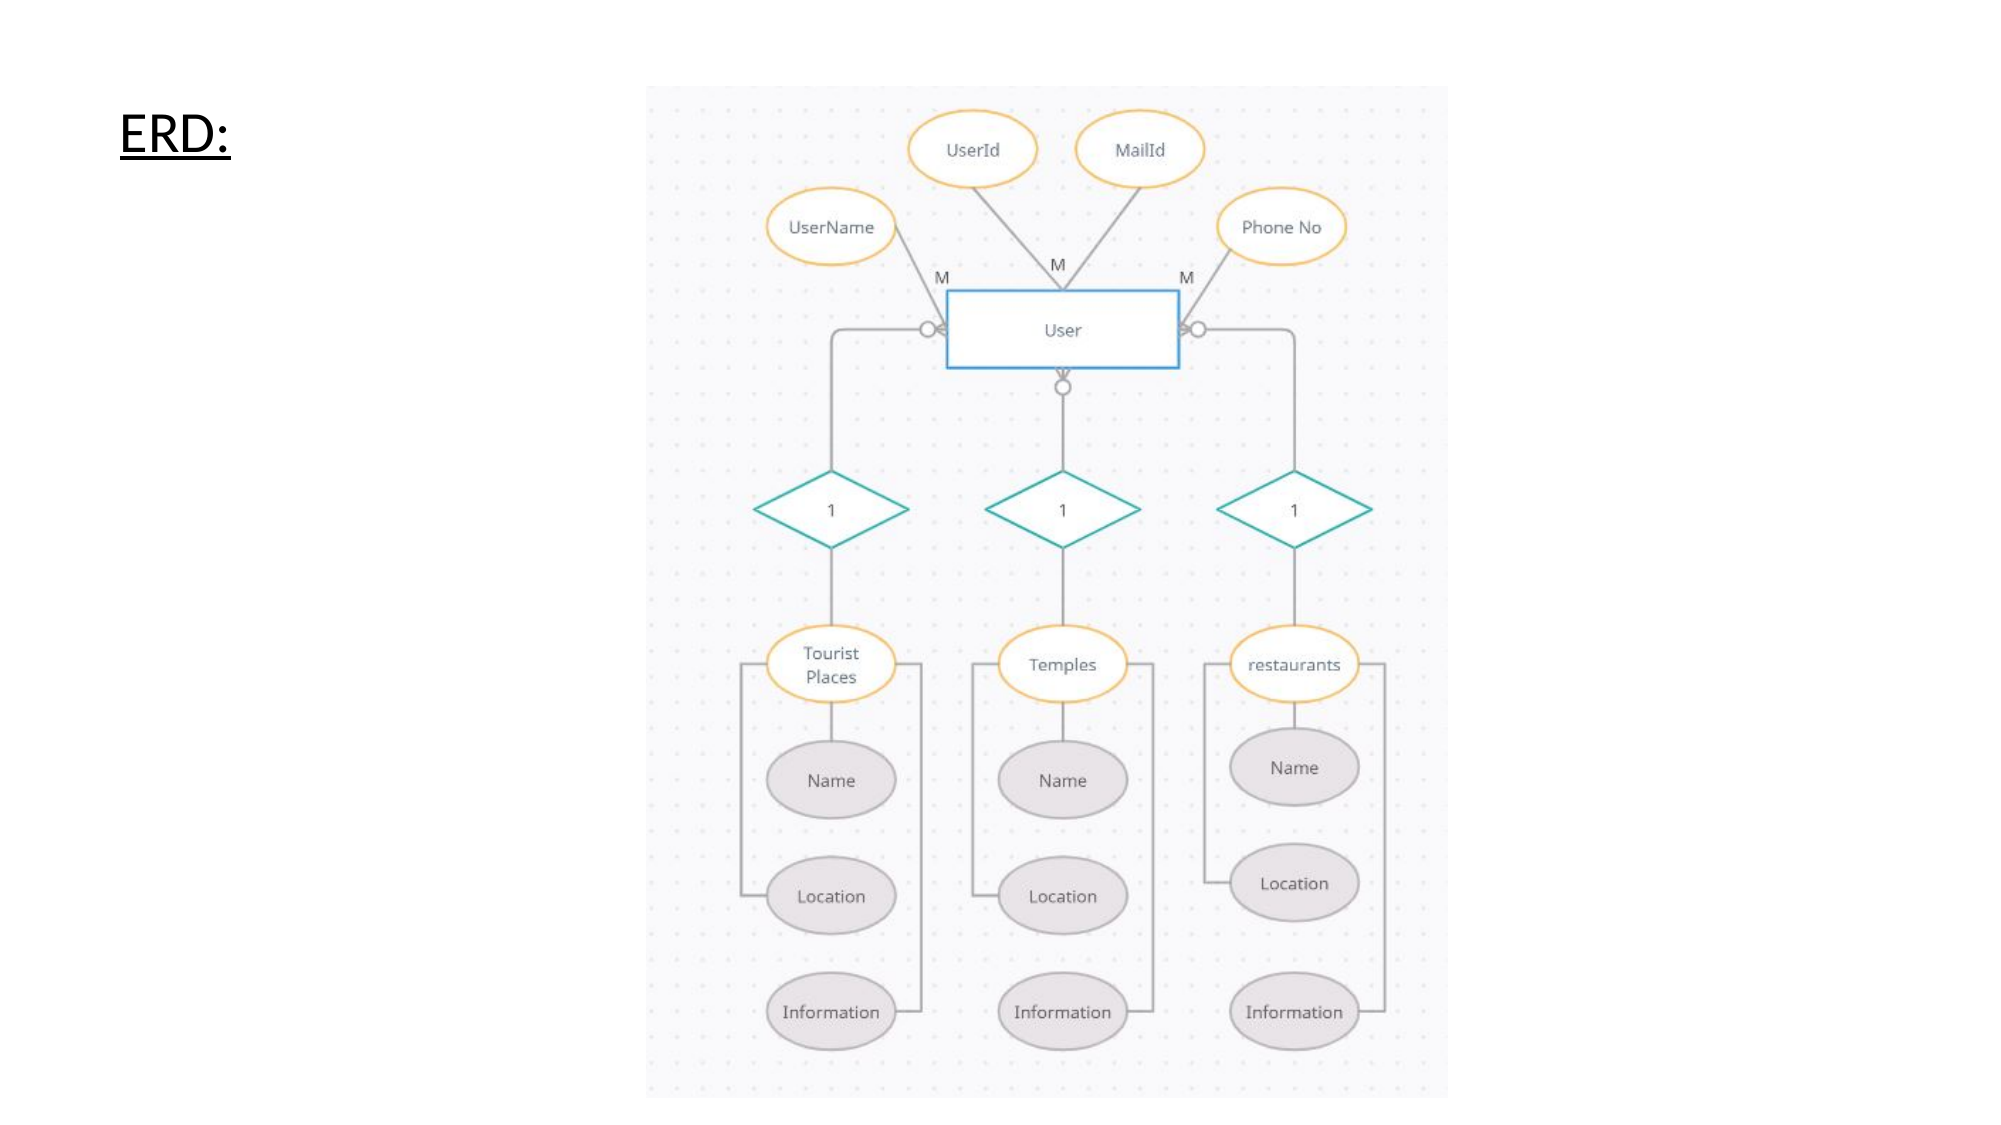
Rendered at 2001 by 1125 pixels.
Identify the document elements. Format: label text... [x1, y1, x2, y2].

picture [646, 86, 1448, 1098]
text_box ERD: [104, 86, 432, 172]
